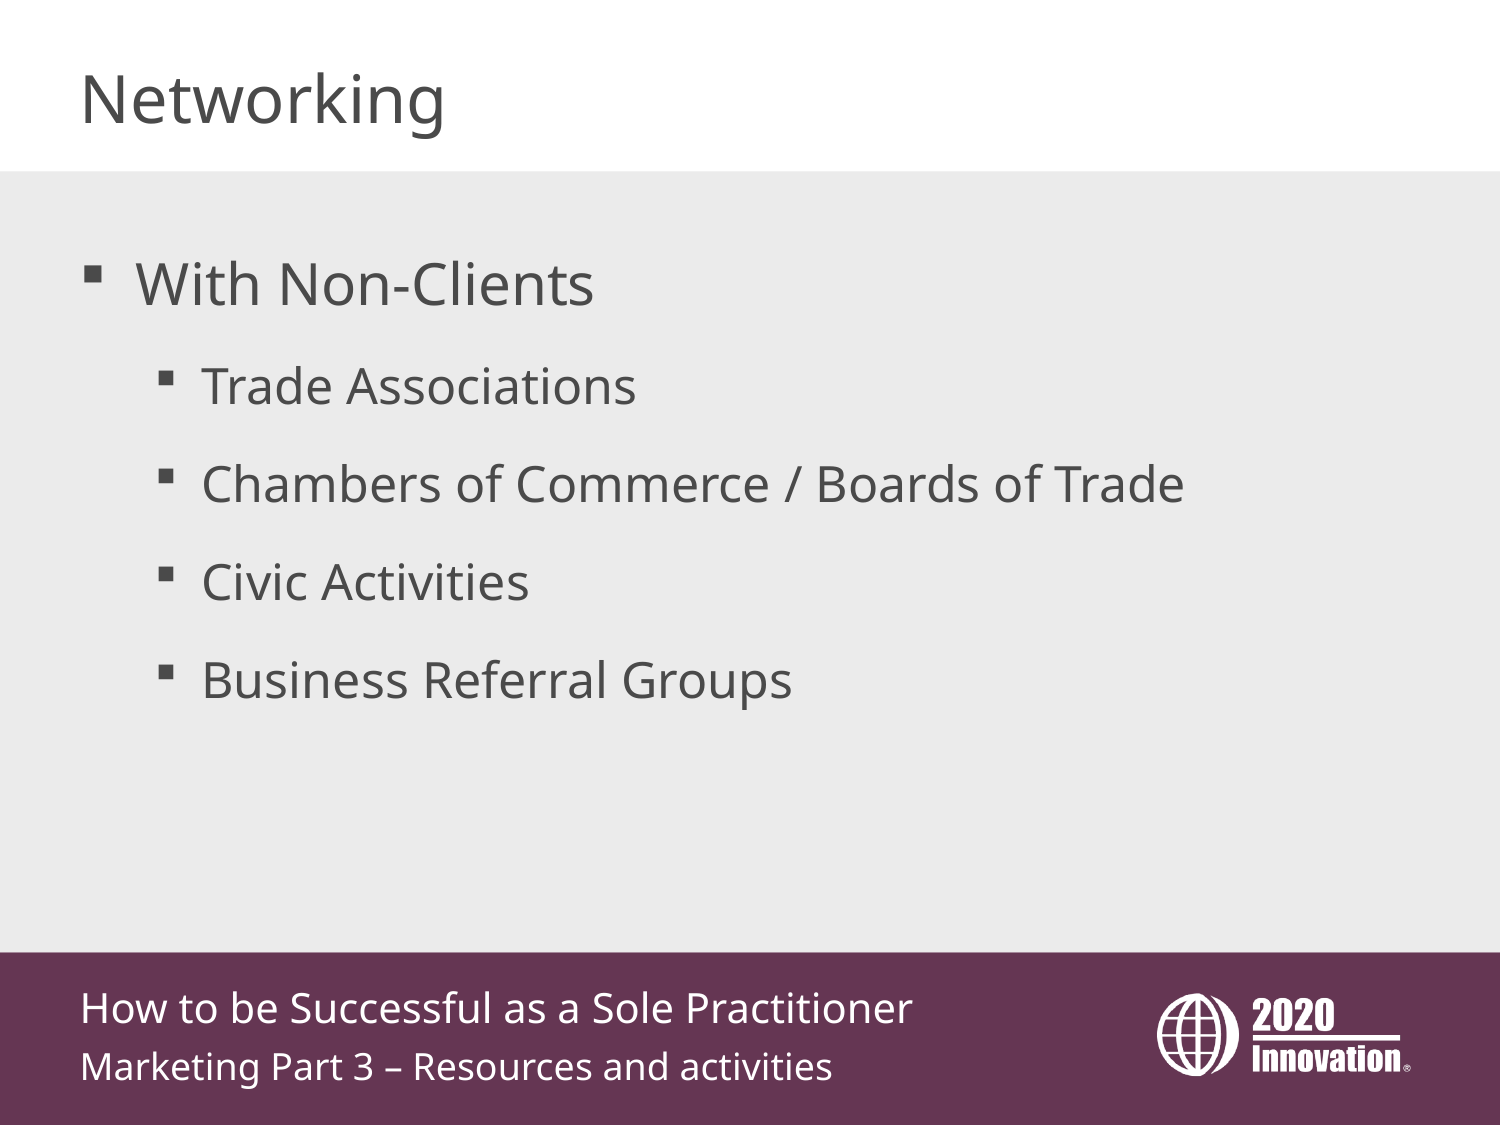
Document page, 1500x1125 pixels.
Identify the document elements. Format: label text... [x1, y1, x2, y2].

title Networking [64, 45, 1435, 149]
picture [1126, 975, 1441, 1094]
list With Non-Clients Trade Associations Chambers of Commerce / Boards of Trade Civic Activities Business Referral Groups [64, 236, 1435, 874]
